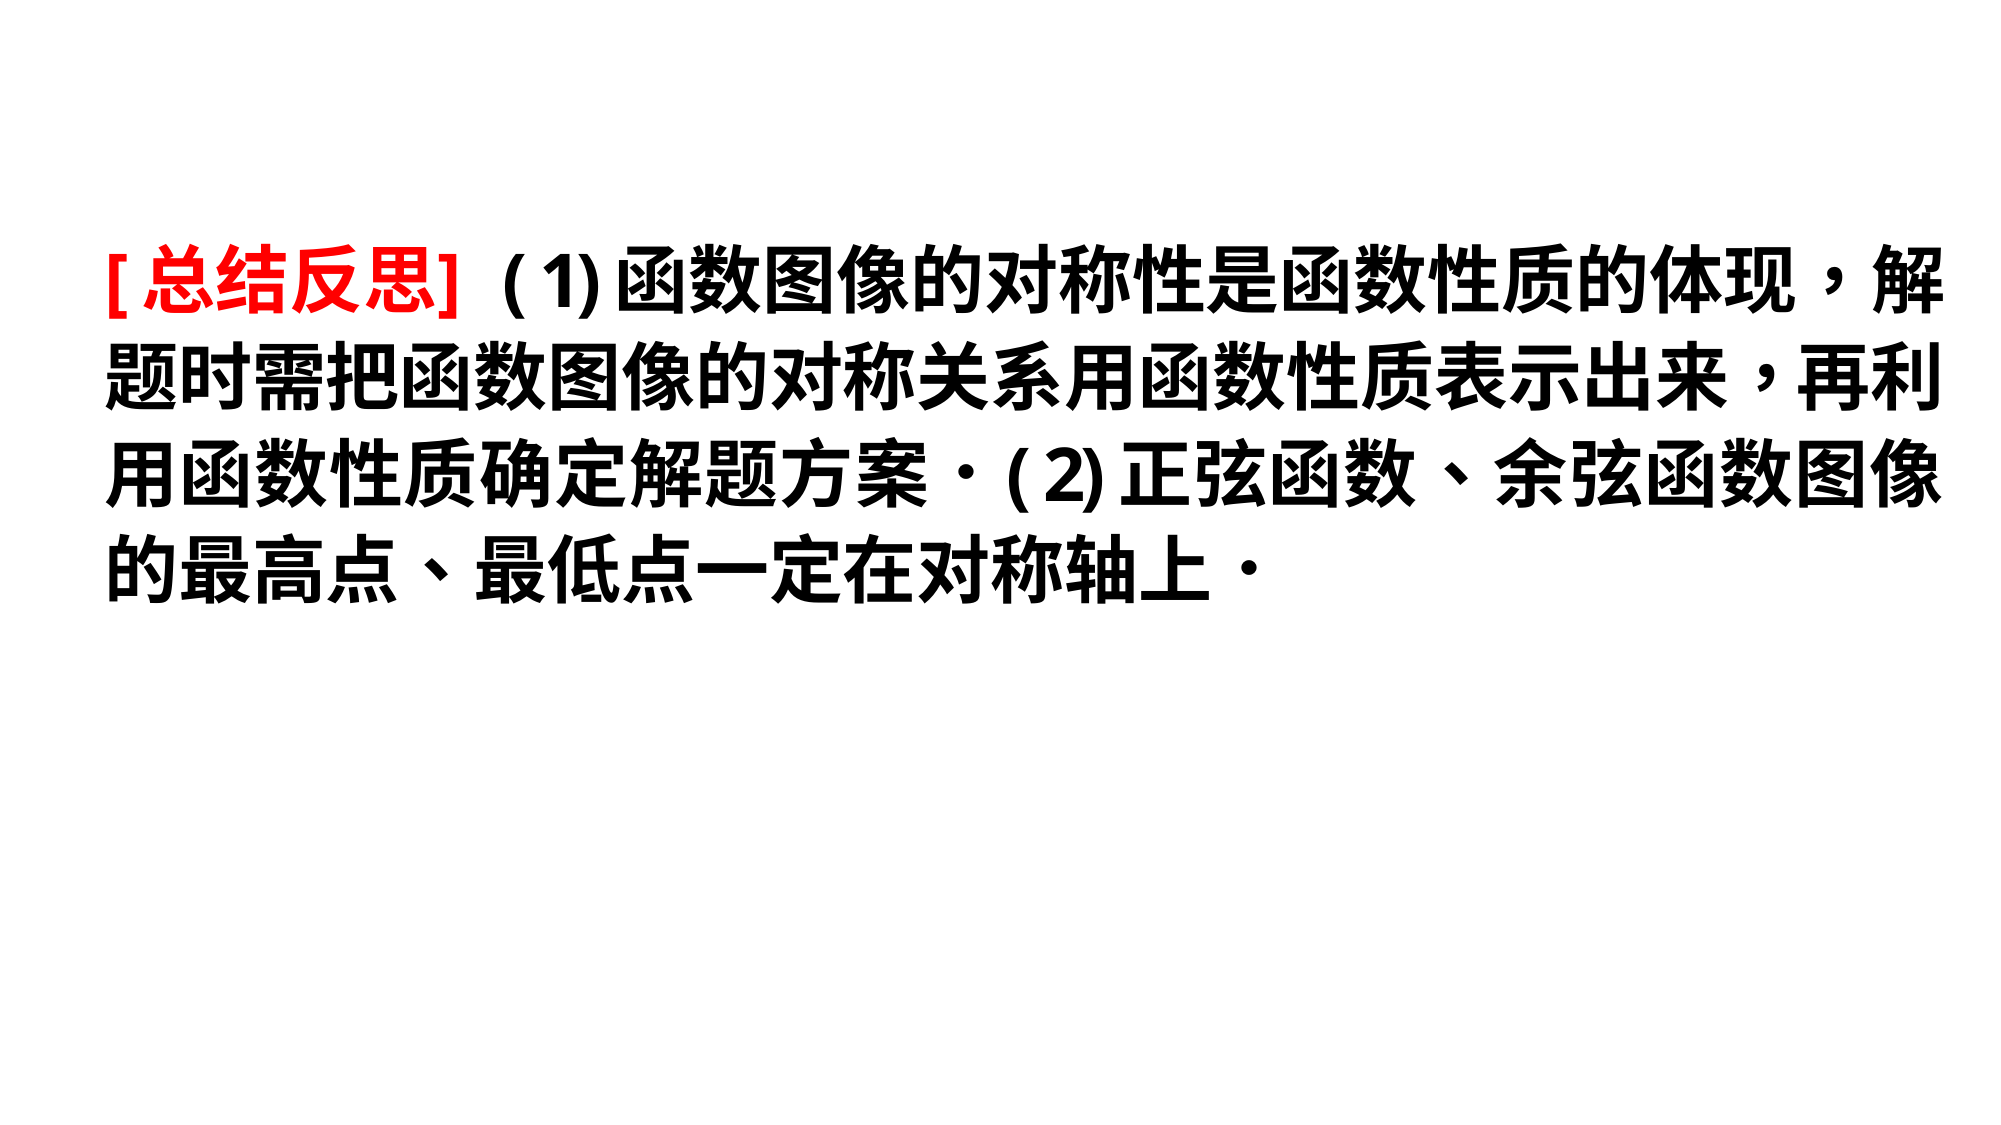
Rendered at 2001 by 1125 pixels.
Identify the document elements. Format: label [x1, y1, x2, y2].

text_box [104, 233, 1949, 649]
